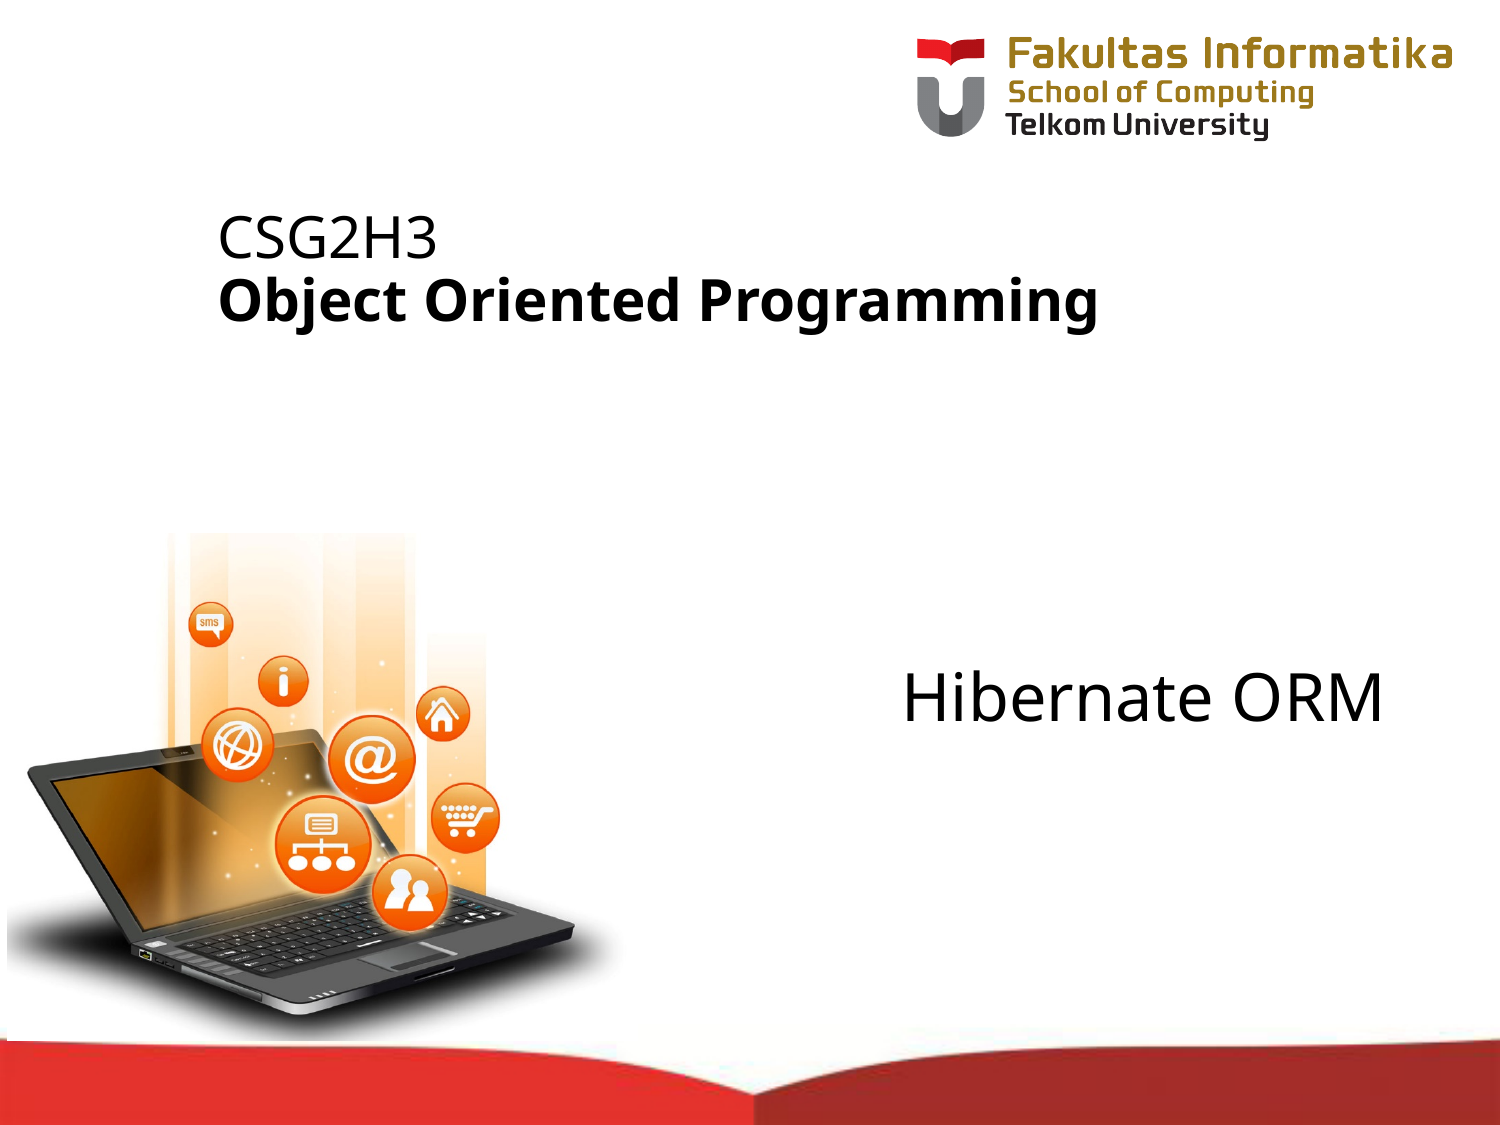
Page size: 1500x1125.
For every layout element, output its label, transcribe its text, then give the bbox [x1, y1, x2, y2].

text_box Hibernate ORM [621, 565, 1402, 835]
picture [916, 35, 1453, 142]
picture [0, 533, 1500, 1125]
title CSG2H3 Object Oriented Programming [202, 208, 1500, 334]
